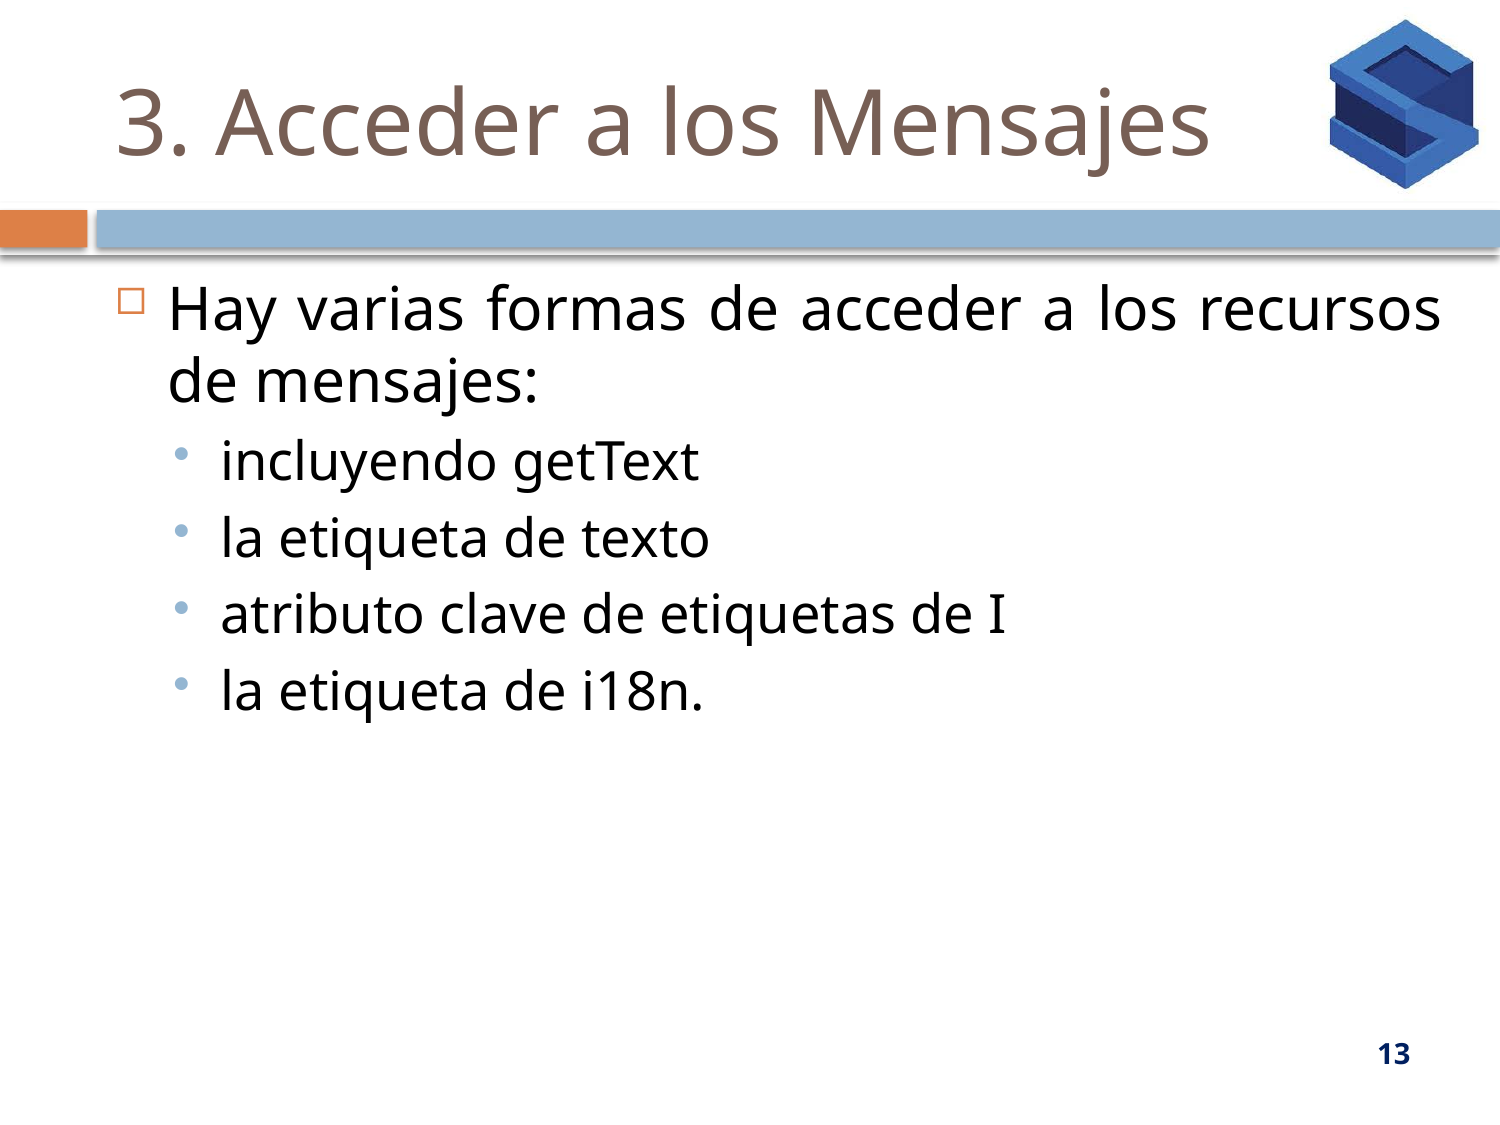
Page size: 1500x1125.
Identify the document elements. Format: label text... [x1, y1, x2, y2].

title 3. Acceder a los Mensajes [100, 37, 1438, 200]
picture [1307, 7, 1500, 201]
list Hay varias formas de acceder a los recursos de mensajes: incluyendo getText la etiqueta de texto atributo clave de etiquetas de I la etiqueta de i18n. [100, 262, 1459, 1000]
slide_number 13 [1350, 1034, 1438, 1075]
